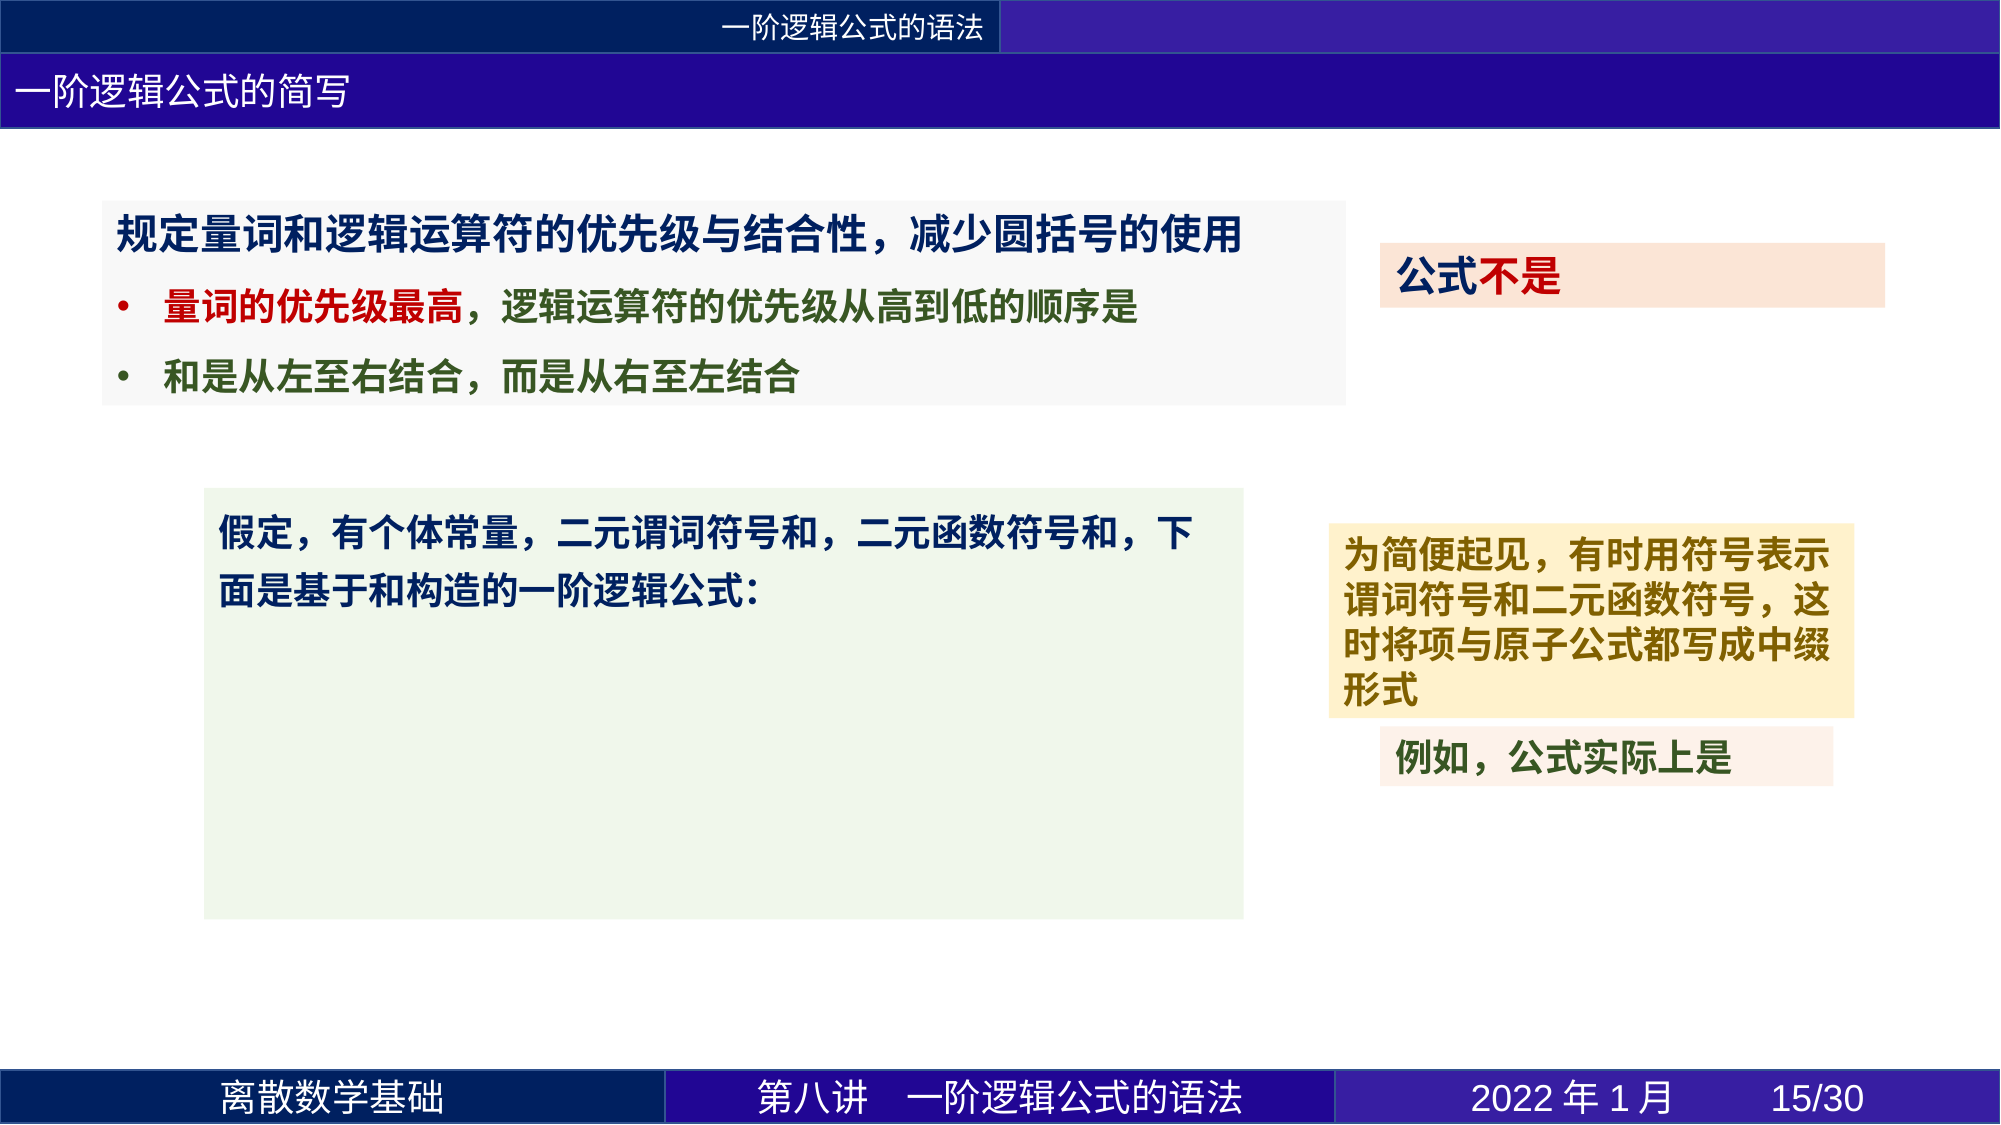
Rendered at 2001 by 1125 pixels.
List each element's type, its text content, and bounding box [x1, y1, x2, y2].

text_box 第八讲 一阶逻辑公式的语法 [664, 1069, 1334, 1124]
text_box 离散数学基础 [0, 1069, 664, 1124]
text_box 一阶逻辑公式的语法 [0, 0, 999, 52]
text_box 一阶逻辑公式的简写 [0, 52, 2000, 129]
text_box [999, 0, 2000, 52]
text_box 为简便起见，有时用符号表示谓词符号和二元函数符号，这时将项与原子公式都写成中缀形式 [1328, 523, 1855, 719]
text_box 2022年1月 15/30 [1334, 1069, 2000, 1124]
